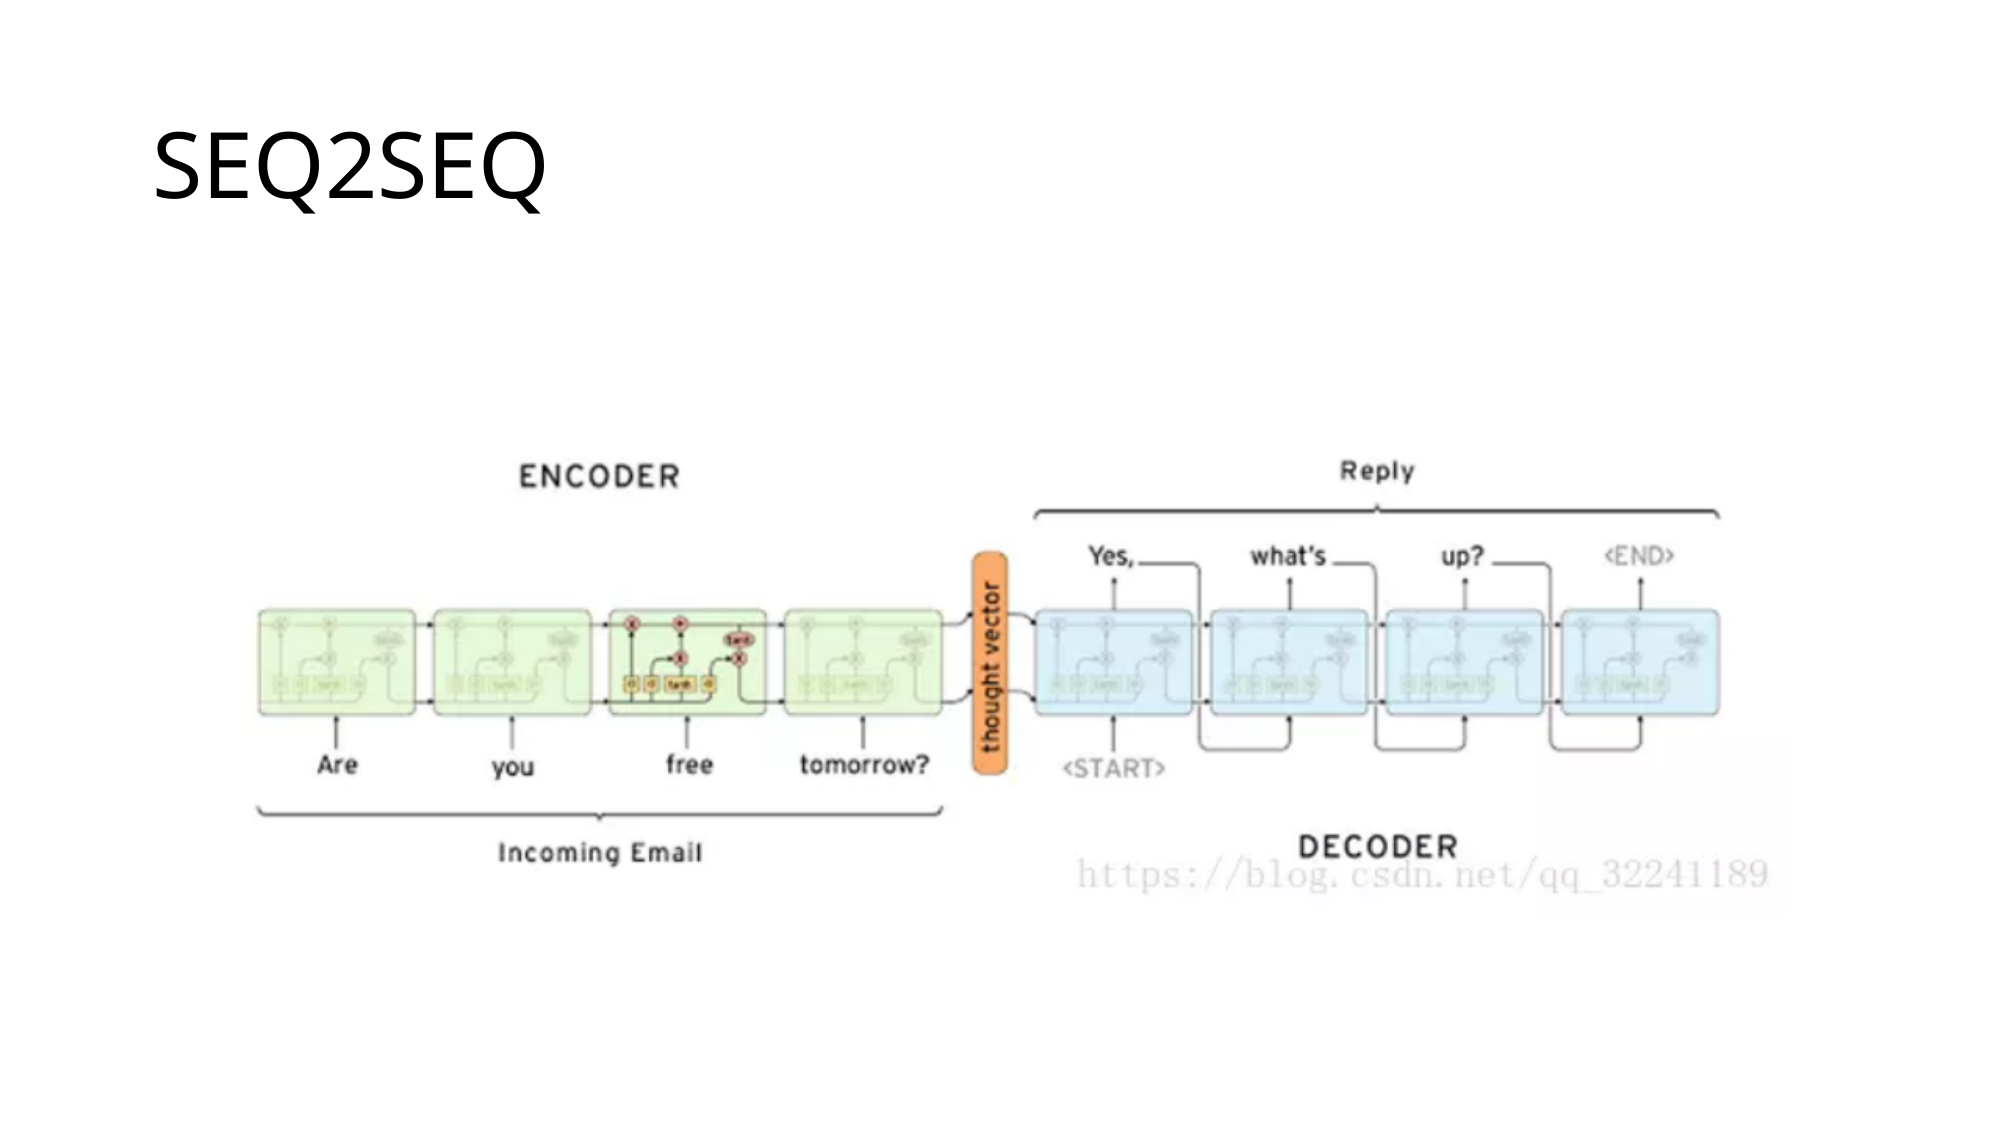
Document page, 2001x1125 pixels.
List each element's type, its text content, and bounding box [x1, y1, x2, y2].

title SEQ2SEQ [137, 59, 1863, 278]
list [210, 397, 1790, 915]
